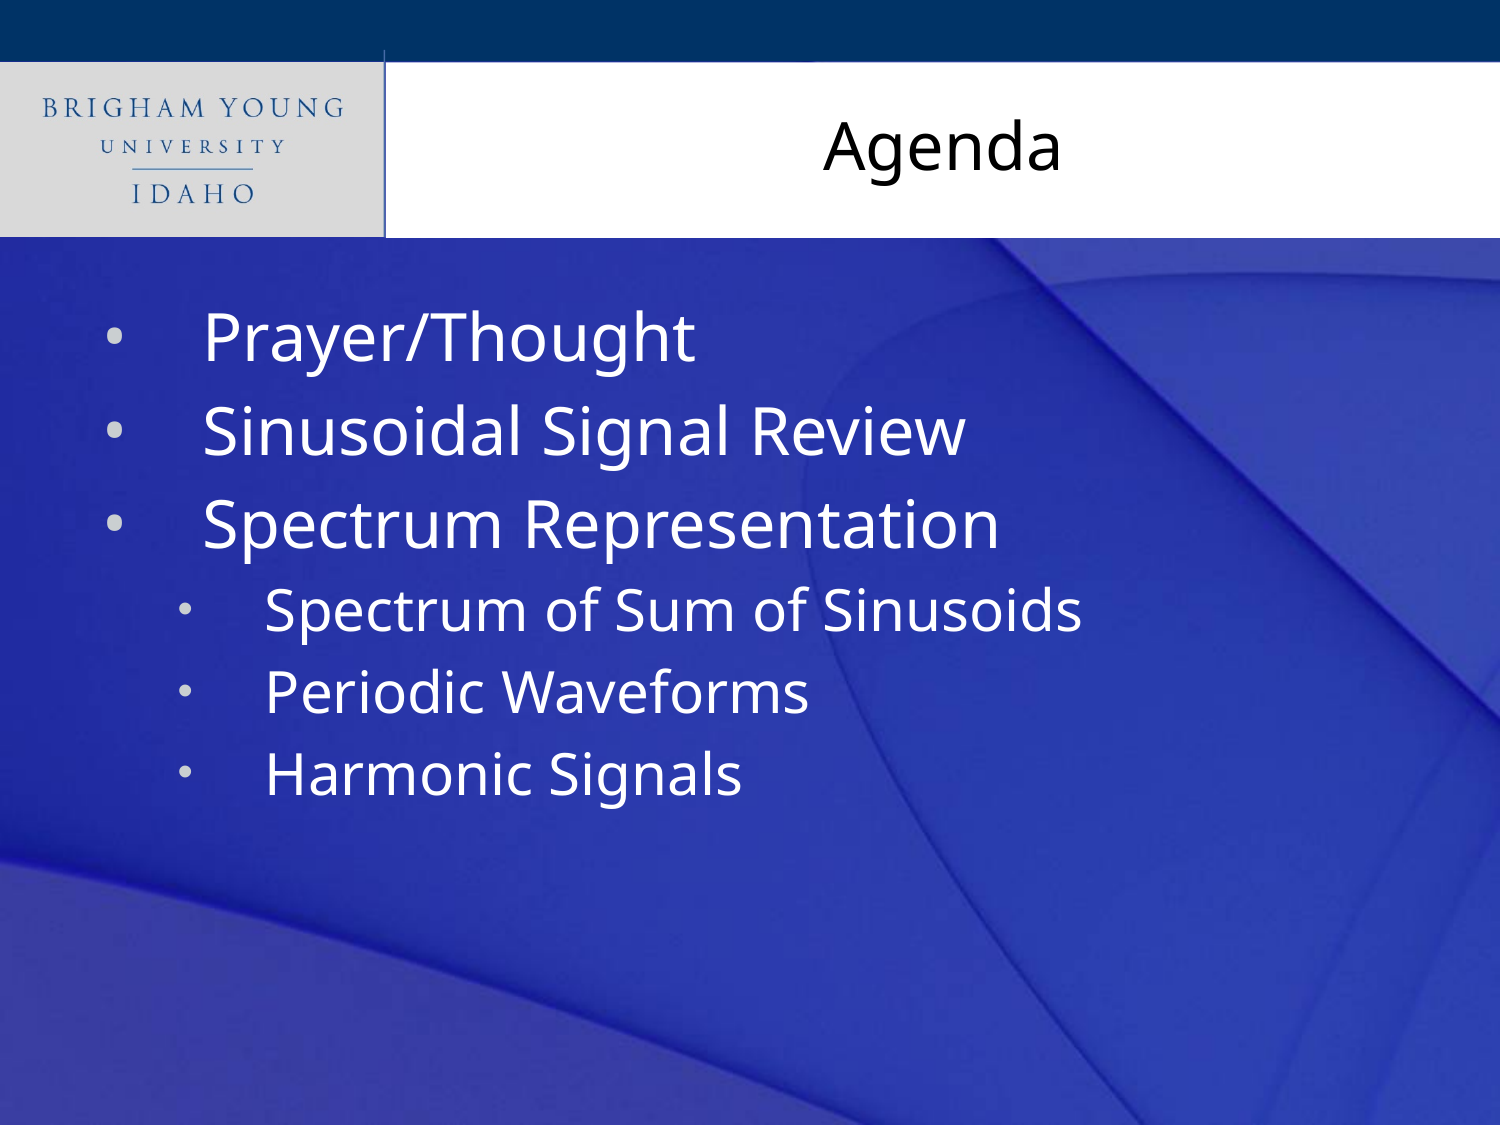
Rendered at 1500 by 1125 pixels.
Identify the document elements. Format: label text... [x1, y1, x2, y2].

subtitle Prayer/Thought Sinusoidal Signal Review Spectrum Representation Spectrum of Sum of Sinusoids Periodic Waveforms Harmonic Signals [87, 287, 1463, 1001]
picture [0, 62, 1500, 1125]
title Agenda [387, 62, 1500, 226]
